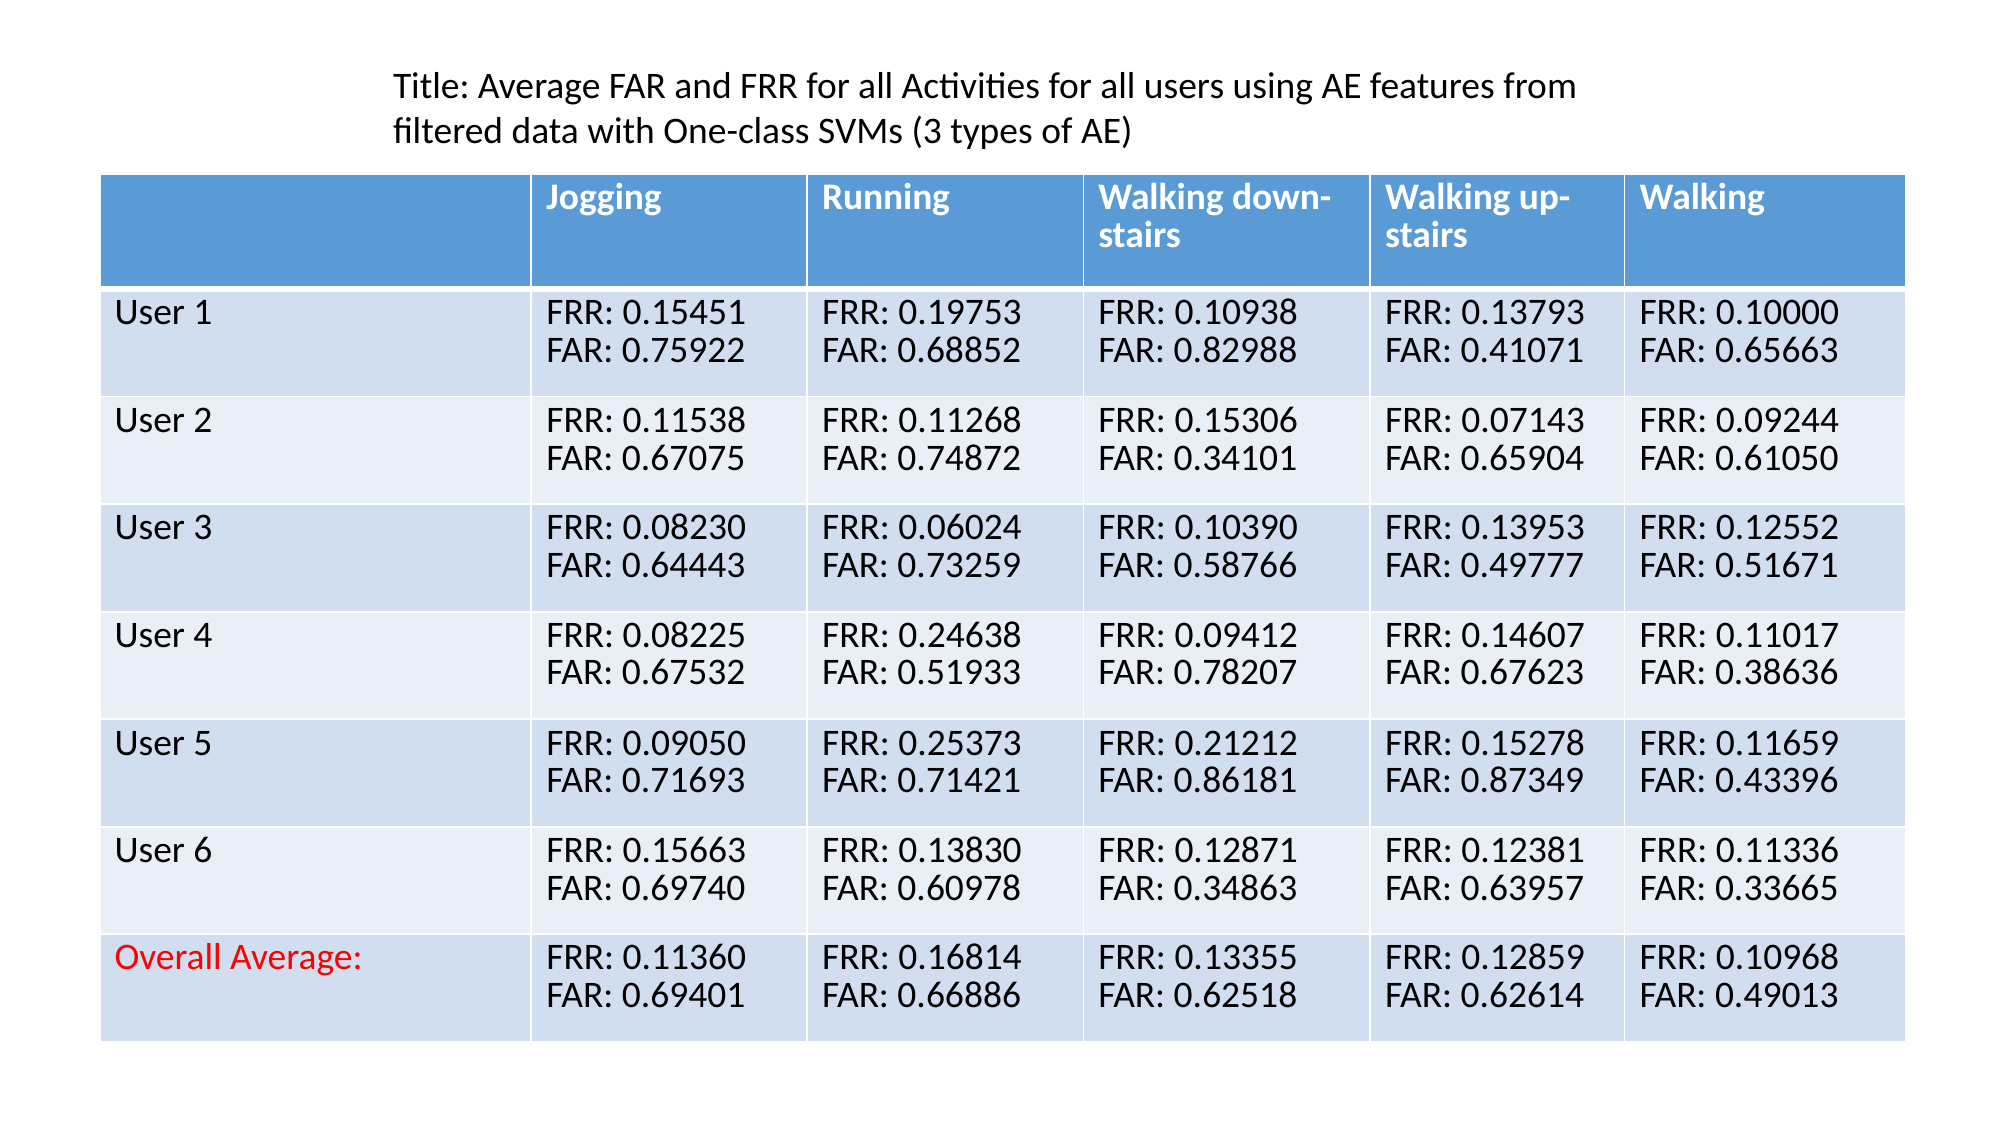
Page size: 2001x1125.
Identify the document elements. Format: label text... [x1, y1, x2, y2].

table_cell FRR: 0.15663 FAR: 0.69740 [532, 828, 806, 933]
table_cell User 3 [101, 505, 530, 611]
table_cell FRR: 0.10000 FAR: 0.65663 [1625, 292, 1905, 396]
table_cell FRR: 0.09050 FAR: 0.71693 [532, 720, 806, 826]
table_cell User 6 [101, 828, 530, 933]
table_cell FRR: 0.13953 FAR: 0.49777 [1371, 505, 1624, 611]
table_cell FRR: 0.10390 FAR: 0.58766 [1084, 505, 1369, 611]
table_cell FRR: 0.11360 FAR: 0.69401 [532, 935, 806, 1041]
table_header [101, 175, 530, 286]
table_cell User 4 [101, 613, 530, 718]
table_cell FRR: 0.11017 FAR: 0.38636 [1625, 613, 1905, 718]
table_cell FRR: 0.10968 FAR: 0.49013 [1625, 935, 1905, 1041]
table_cell FRR: 0.11268 FAR: 0.74872 [808, 397, 1083, 503]
table_cell FRR: 0.21212 FAR: 0.86181 [1084, 720, 1369, 826]
table_cell User 2 [101, 397, 530, 503]
table_header Walking up-stairs [1371, 175, 1624, 286]
table_cell FRR: 0.13355 FAR: 0.62518 [1084, 935, 1369, 1041]
table_header Walking down-stairs [1084, 175, 1369, 286]
table_cell FRR: 0.12871 FAR: 0.34863 [1084, 828, 1369, 933]
table_cell FRR: 0.11538 FAR: 0.67075 [532, 397, 806, 503]
table_cell FRR: 0.12859 FAR: 0.62614 [1371, 935, 1624, 1041]
table_cell FRR: 0.25373 FAR: 0.71421 [808, 720, 1083, 826]
table_cell FRR: 0.09412 FAR: 0.78207 [1084, 613, 1369, 718]
table_cell FRR: 0.13830 FAR: 0.60978 [808, 828, 1083, 933]
table_header Jogging [532, 175, 806, 286]
table_cell FRR: 0.08225 FAR: 0.67532 [532, 613, 806, 718]
table_header Running [808, 175, 1083, 286]
table_cell FRR: 0.08230 FAR: 0.64443 [532, 505, 806, 611]
table_cell FRR: 0.15306 FAR: 0.34101 [1084, 397, 1369, 503]
table_cell FRR: 0.24638 FAR: 0.51933 [808, 613, 1083, 718]
table_cell FRR: 0.15451 FAR: 0.75922 [532, 292, 806, 396]
table_cell FRR: 0.19753 FAR: 0.68852 [808, 292, 1083, 396]
table_cell Overall Average: [101, 935, 530, 1041]
table_header Walking [1625, 175, 1905, 286]
text_box Title: Average FAR and FRR for all Activities for all users using AE features from filtered data with One-class SVMs (3 types of AE) [378, 53, 1598, 173]
table_cell FRR: 0.10938 FAR: 0.82988 [1084, 292, 1369, 396]
table_cell FRR: 0.12552 FAR: 0.51671 [1625, 505, 1905, 611]
table_cell FRR: 0.11659 FAR: 0.43396 [1625, 720, 1905, 826]
table_cell FRR: 0.06024 FAR: 0.73259 [808, 505, 1083, 611]
table_cell FRR: 0.11336 FAR: 0.33665 [1625, 828, 1905, 933]
table_cell FRR: 0.14607 FAR: 0.67623 [1371, 613, 1624, 718]
table_cell FRR: 0.16814 FAR: 0.66886 [808, 935, 1083, 1041]
table_cell User 1 [101, 292, 530, 396]
table_cell FRR: 0.12381 FAR: 0.63957 [1371, 828, 1624, 933]
table_cell FRR: 0.09244 FAR: 0.61050 [1625, 397, 1905, 503]
table_cell FRR: 0.15278 FAR: 0.87349 [1371, 720, 1624, 826]
table_cell FRR: 0.07143 FAR: 0.65904 [1371, 397, 1624, 503]
table_cell FRR: 0.13793 FAR: 0.41071 [1371, 292, 1624, 396]
table_cell User 5 [101, 720, 530, 826]
